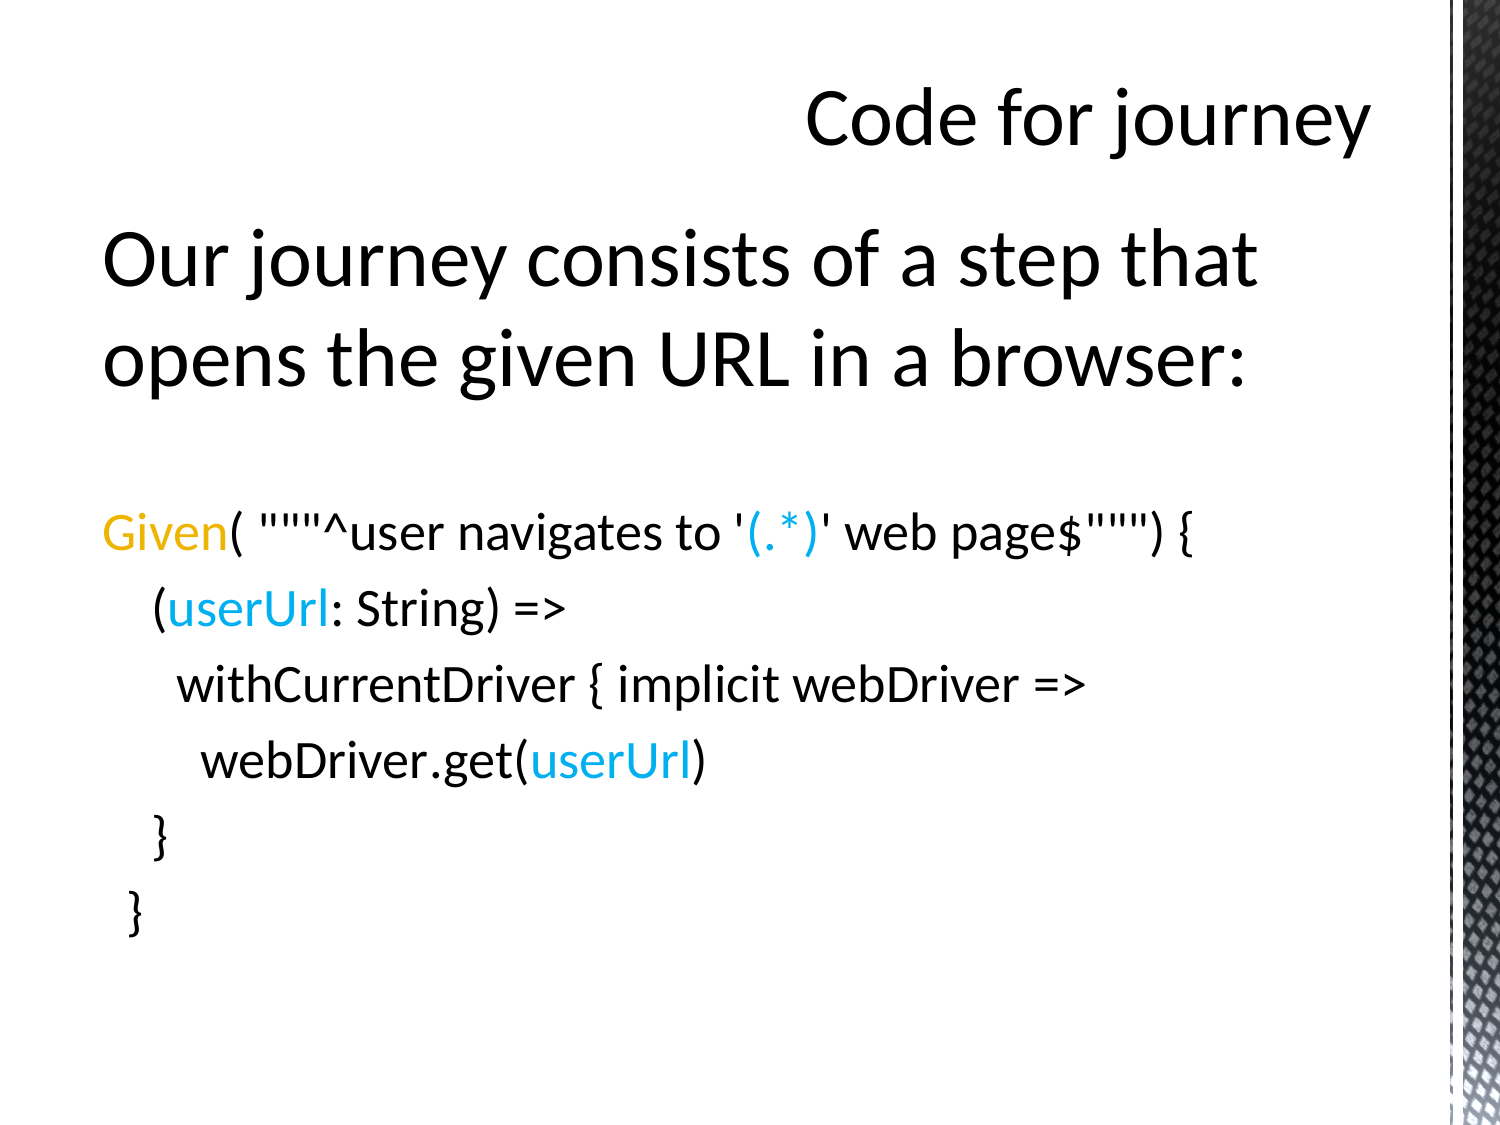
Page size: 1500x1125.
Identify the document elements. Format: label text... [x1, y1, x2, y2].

title Code for journey [75, 62, 1388, 163]
picture [1447, 0, 1500, 1125]
text_box Our journey consists of a step that opens the given URL in a browser: Given( """^user navigates to '(.*)' web page$""") { (userUrl: String) => withCurrentDriver { implicit webDriver => webDriver.get(userUrl) } } [87, 163, 1375, 1075]
